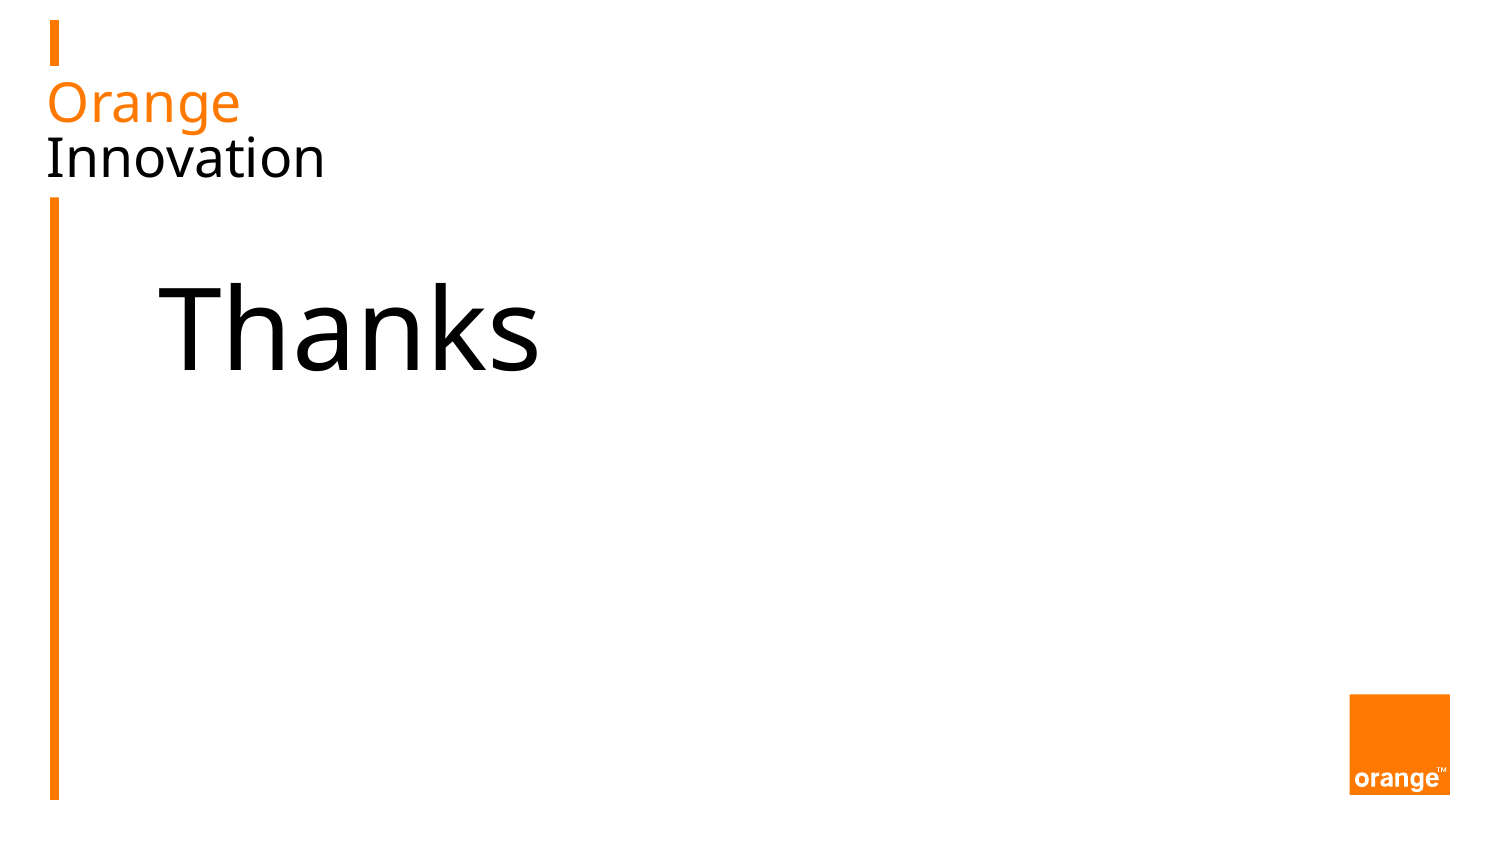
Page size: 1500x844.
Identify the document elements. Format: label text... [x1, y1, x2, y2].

title Thanks [158, 277, 1350, 655]
